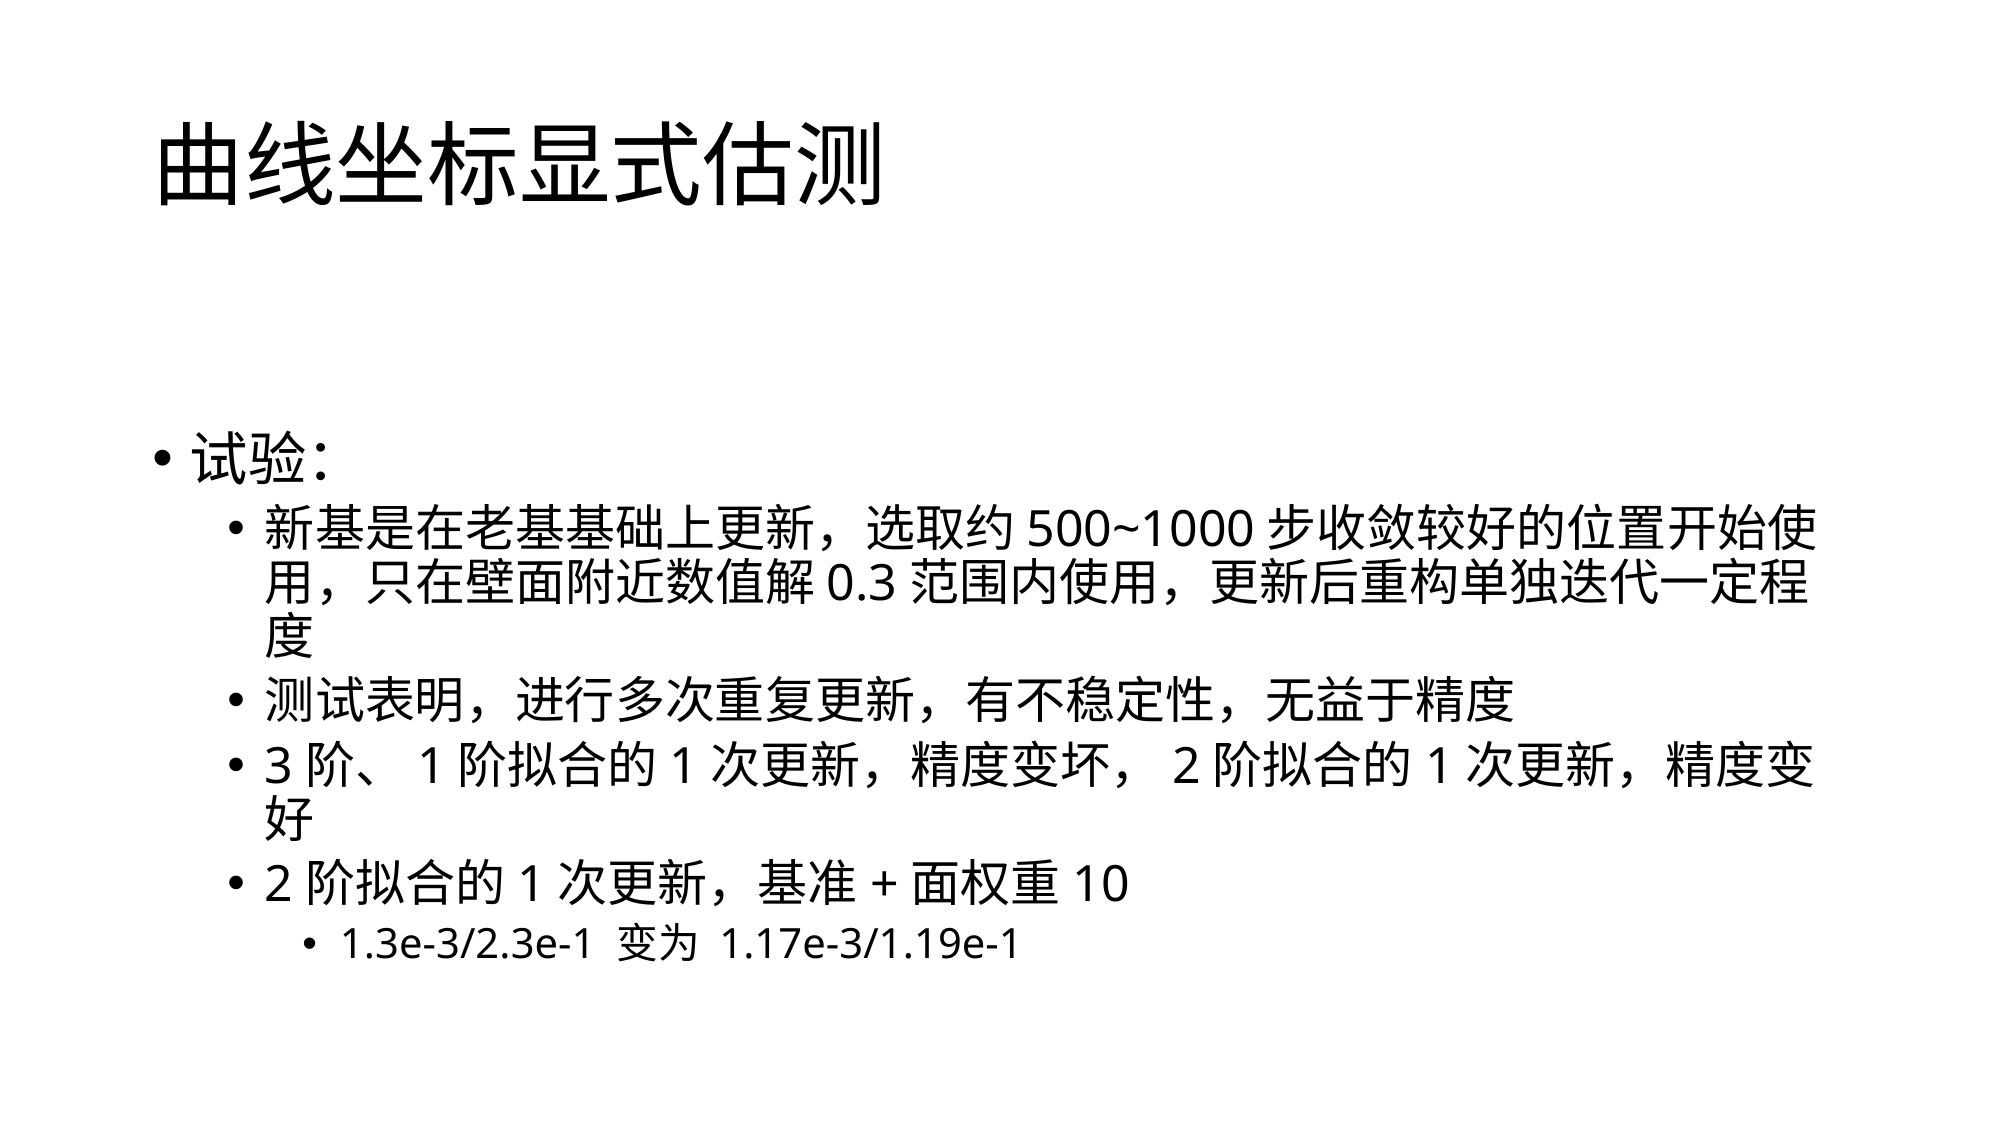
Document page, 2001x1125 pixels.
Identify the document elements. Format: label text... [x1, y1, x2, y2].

list 试验： 新基是在老基基础上更新，选取约500~1000步收敛较好的位置开始使用，只在壁面附近数值解0.3范围内使用，更新后重构单独迭代一定程度 测试表明，进行多次重复更新，有不稳定性，无益于精度 3阶、1阶拟合的1次更新，精度变坏，2阶拟合的1次更新，精度变好 2阶拟合的1次更新，基准+面权重10 1.3e-3/2.3e-1 变为 1.17e-3/1.19e-1 [137, 248, 1863, 1031]
title 曲线坐标显式估测 [137, 59, 1863, 248]
